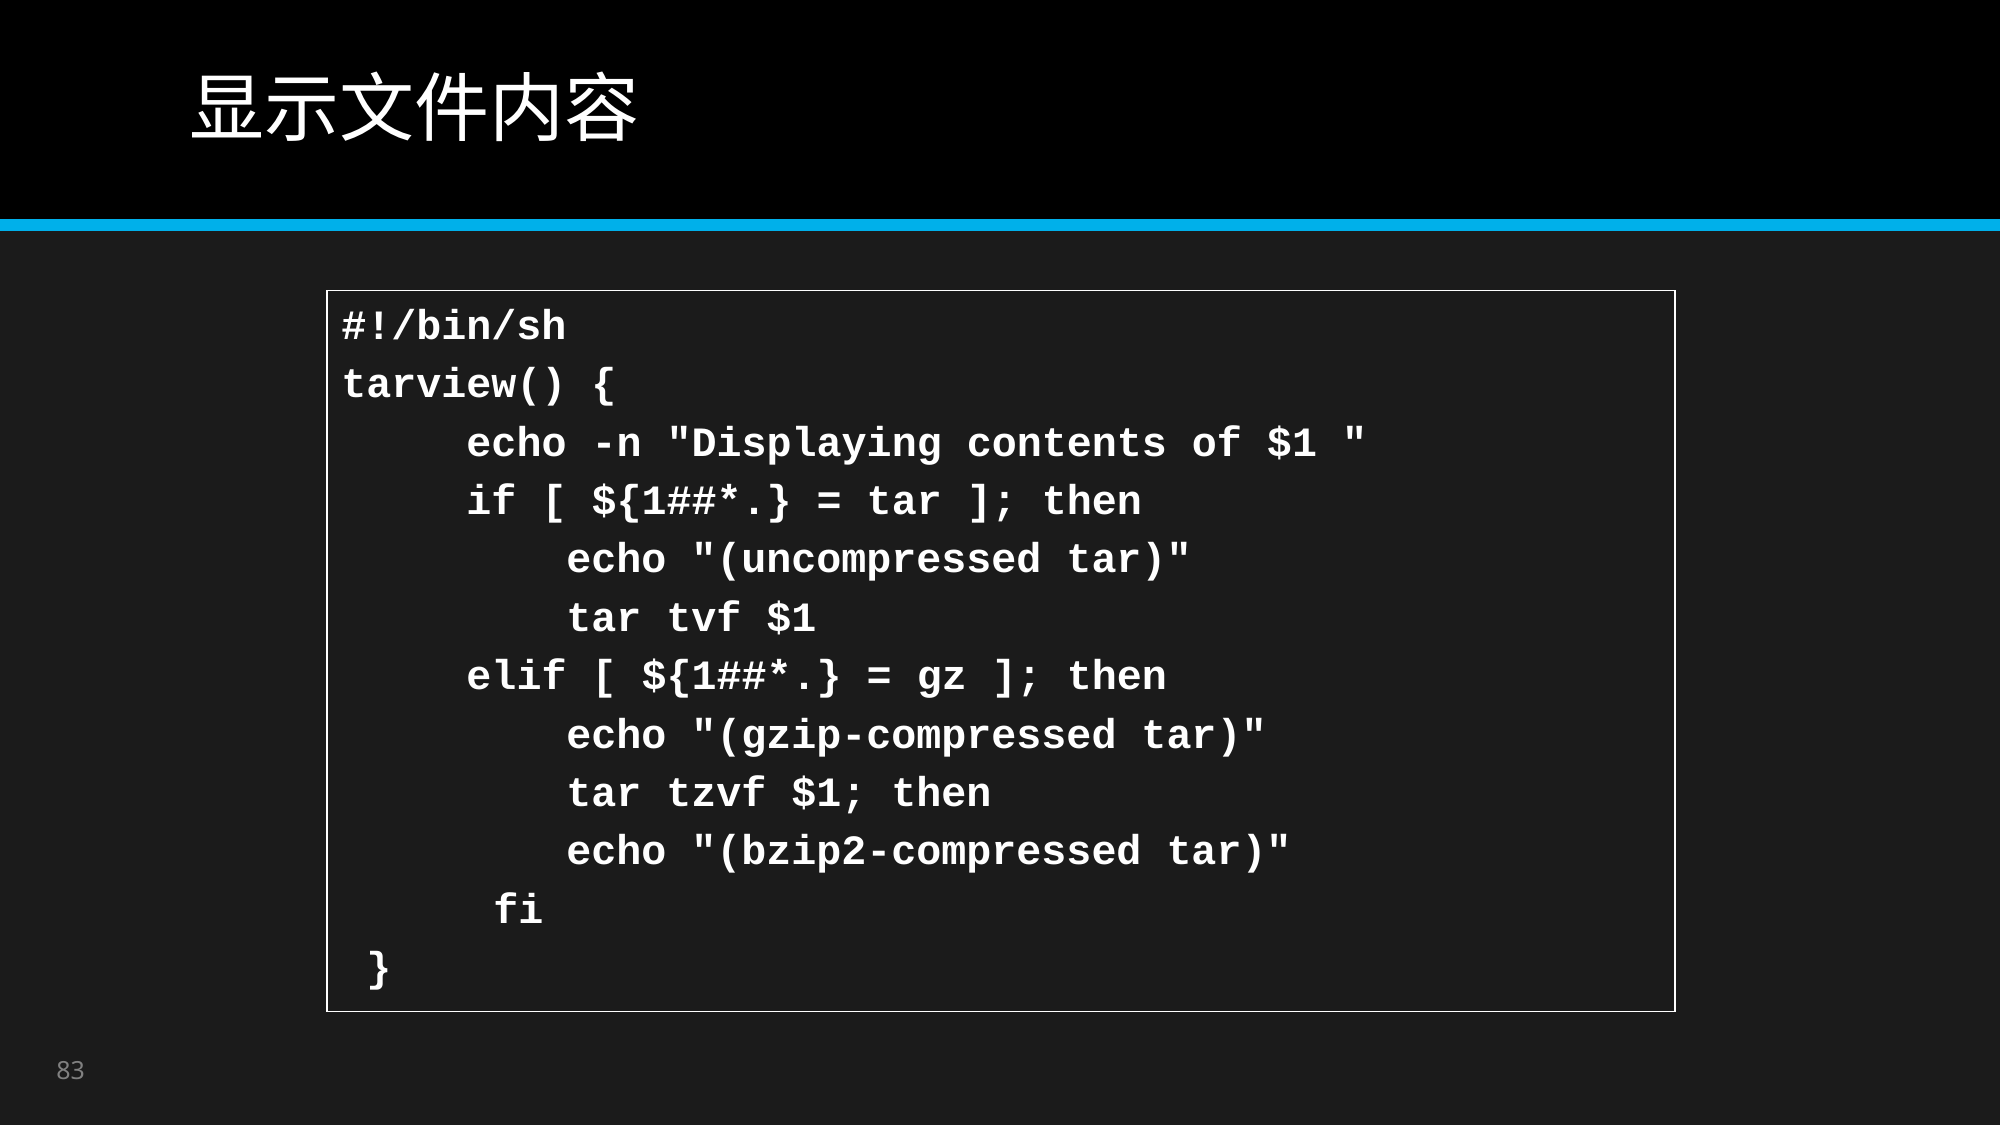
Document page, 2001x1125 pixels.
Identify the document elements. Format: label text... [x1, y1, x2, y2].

text_box #!/bin/sh tarview() { echo -n "Displaying contents of $1 " if [ ${1##*.} = tar ]; then echo "(uncompressed tar)" tar tvf $1 elif [ ${1##*.} = gz ]; then echo "(gzip-compressed tar)" tar tzvf $1; then echo "(bzip2-compressed tar)" fi } [326, 290, 1676, 1012]
slide_number 83 [14, 1048, 100, 1094]
title 显示文件内容 [174, 20, 1825, 201]
